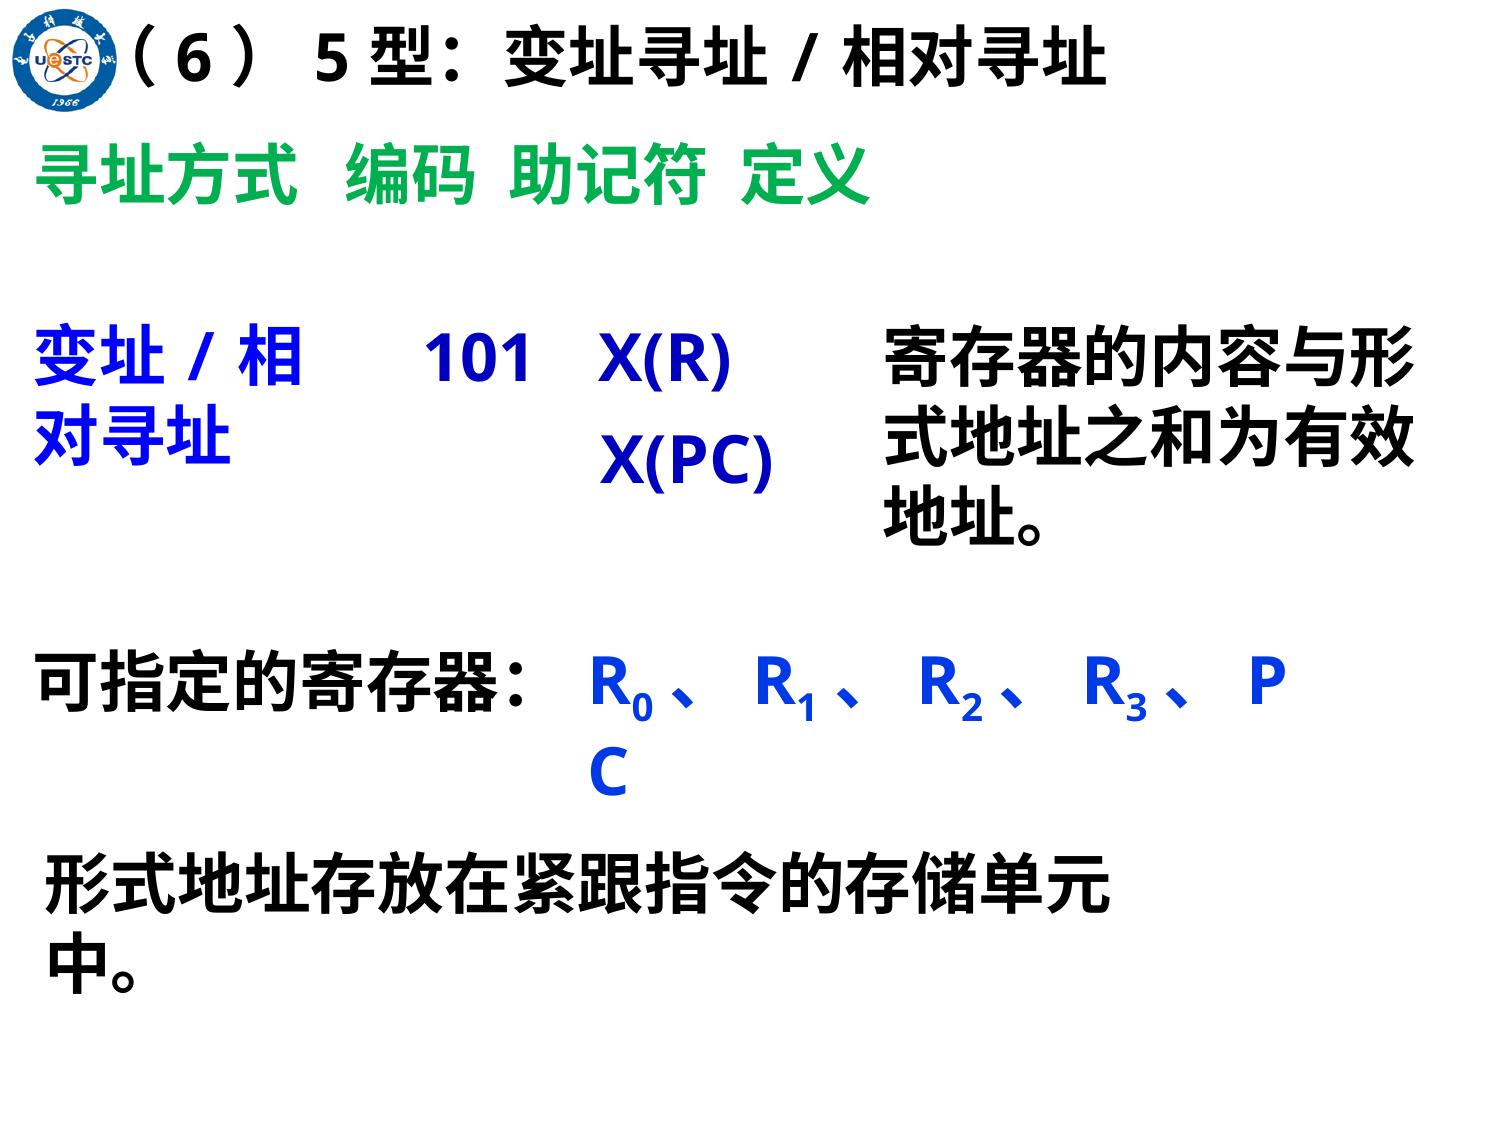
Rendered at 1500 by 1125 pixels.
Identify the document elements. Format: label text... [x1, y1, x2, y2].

picture [5, 7, 124, 114]
text_box （6）5型：变址寻址/相对寻址 [76, 7, 1329, 102]
text_box X(PC) [585, 409, 821, 505]
text_box 形式地址存放在紧跟指令的存储单元中。 [29, 834, 1258, 1009]
text_box 寄存器的内容与形式地址之和为有效地址。 [867, 307, 1459, 563]
text_box X(R) [583, 307, 786, 403]
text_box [17, 630, 1323, 729]
text_box 寻址方式 编码 助记符 定义 [17, 125, 1268, 221]
text_box 变址/相对寻址 [17, 306, 361, 481]
text_box 101 [407, 307, 583, 403]
